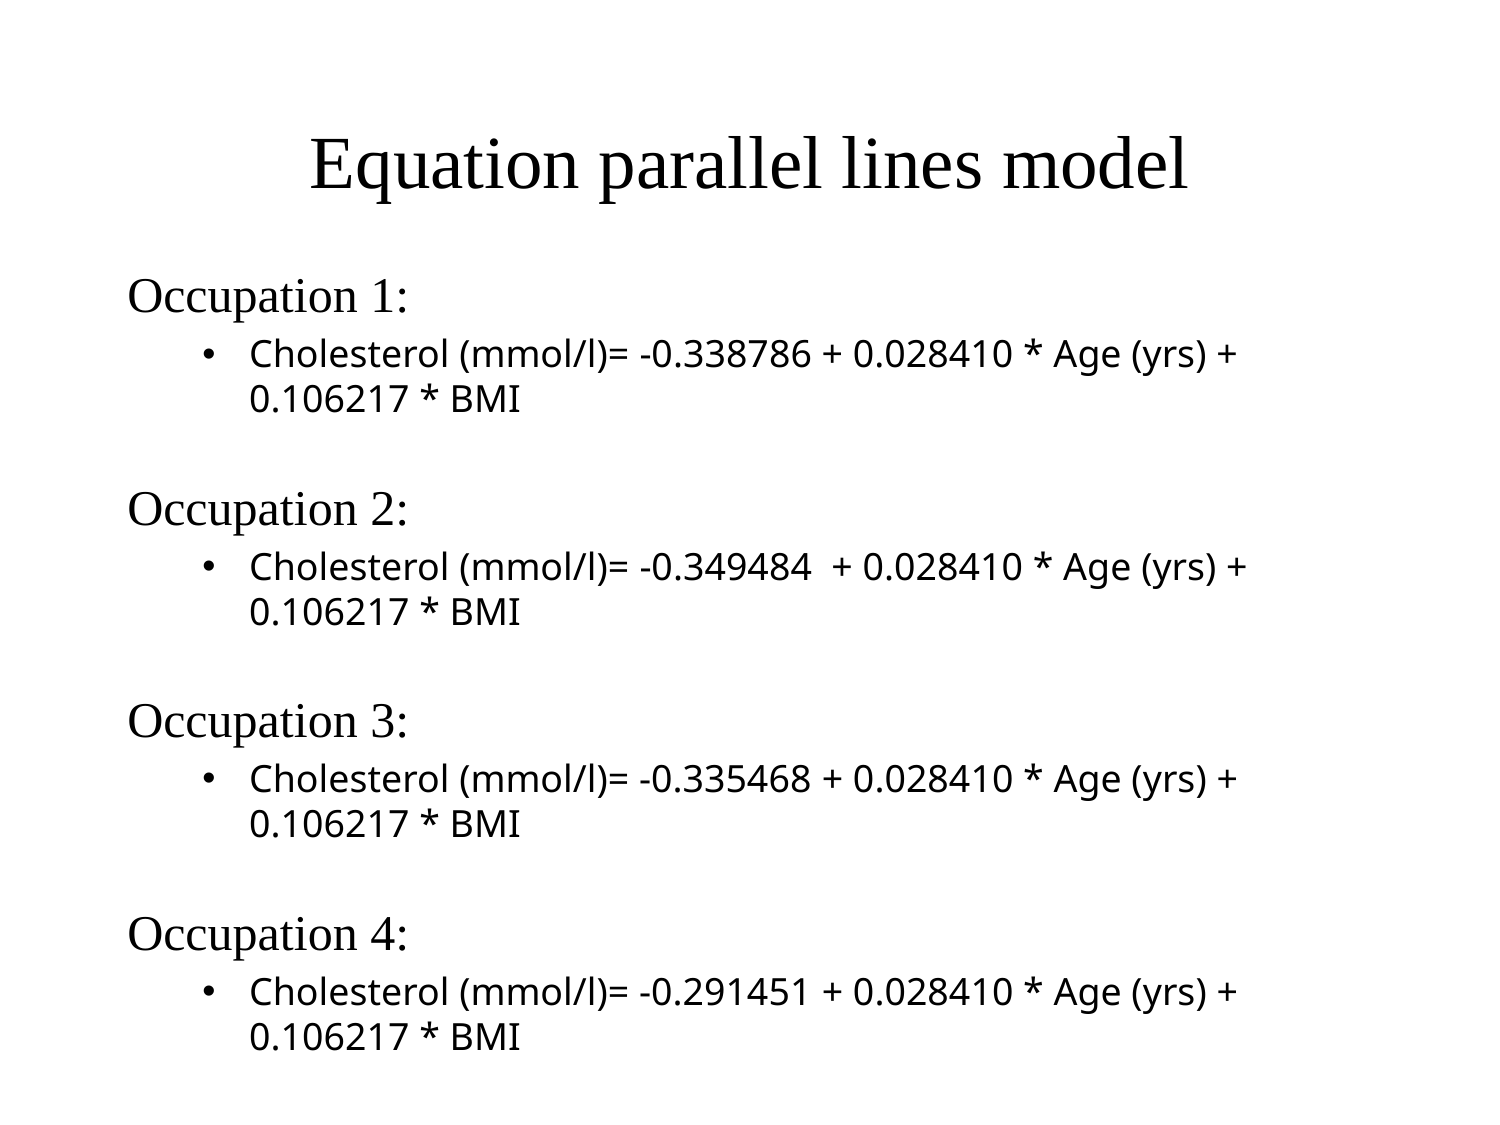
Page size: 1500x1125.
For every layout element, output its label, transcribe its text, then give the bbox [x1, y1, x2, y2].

title Equation parallel lines model [112, 99, 1388, 255]
list Occupation 1: Cholesterol (mmol/l)= -0.338786 + 0.028410 * Age (yrs) + 0.106217 * BMI Occupation 2: Cholesterol (mmol/l)= -0.349484 + 0.028410 * Age (yrs) + 0.106217 * BMI Occupation 3: Cholesterol (mmol/l)= -0.335468 + 0.028410 * Age (yrs) + 0.106217 * BMI Occupation 4: Cholesterol (mmol/l)= -0.291451 + 0.028410 * Age (yrs) + 0.106217 * BMI [112, 255, 1388, 931]
